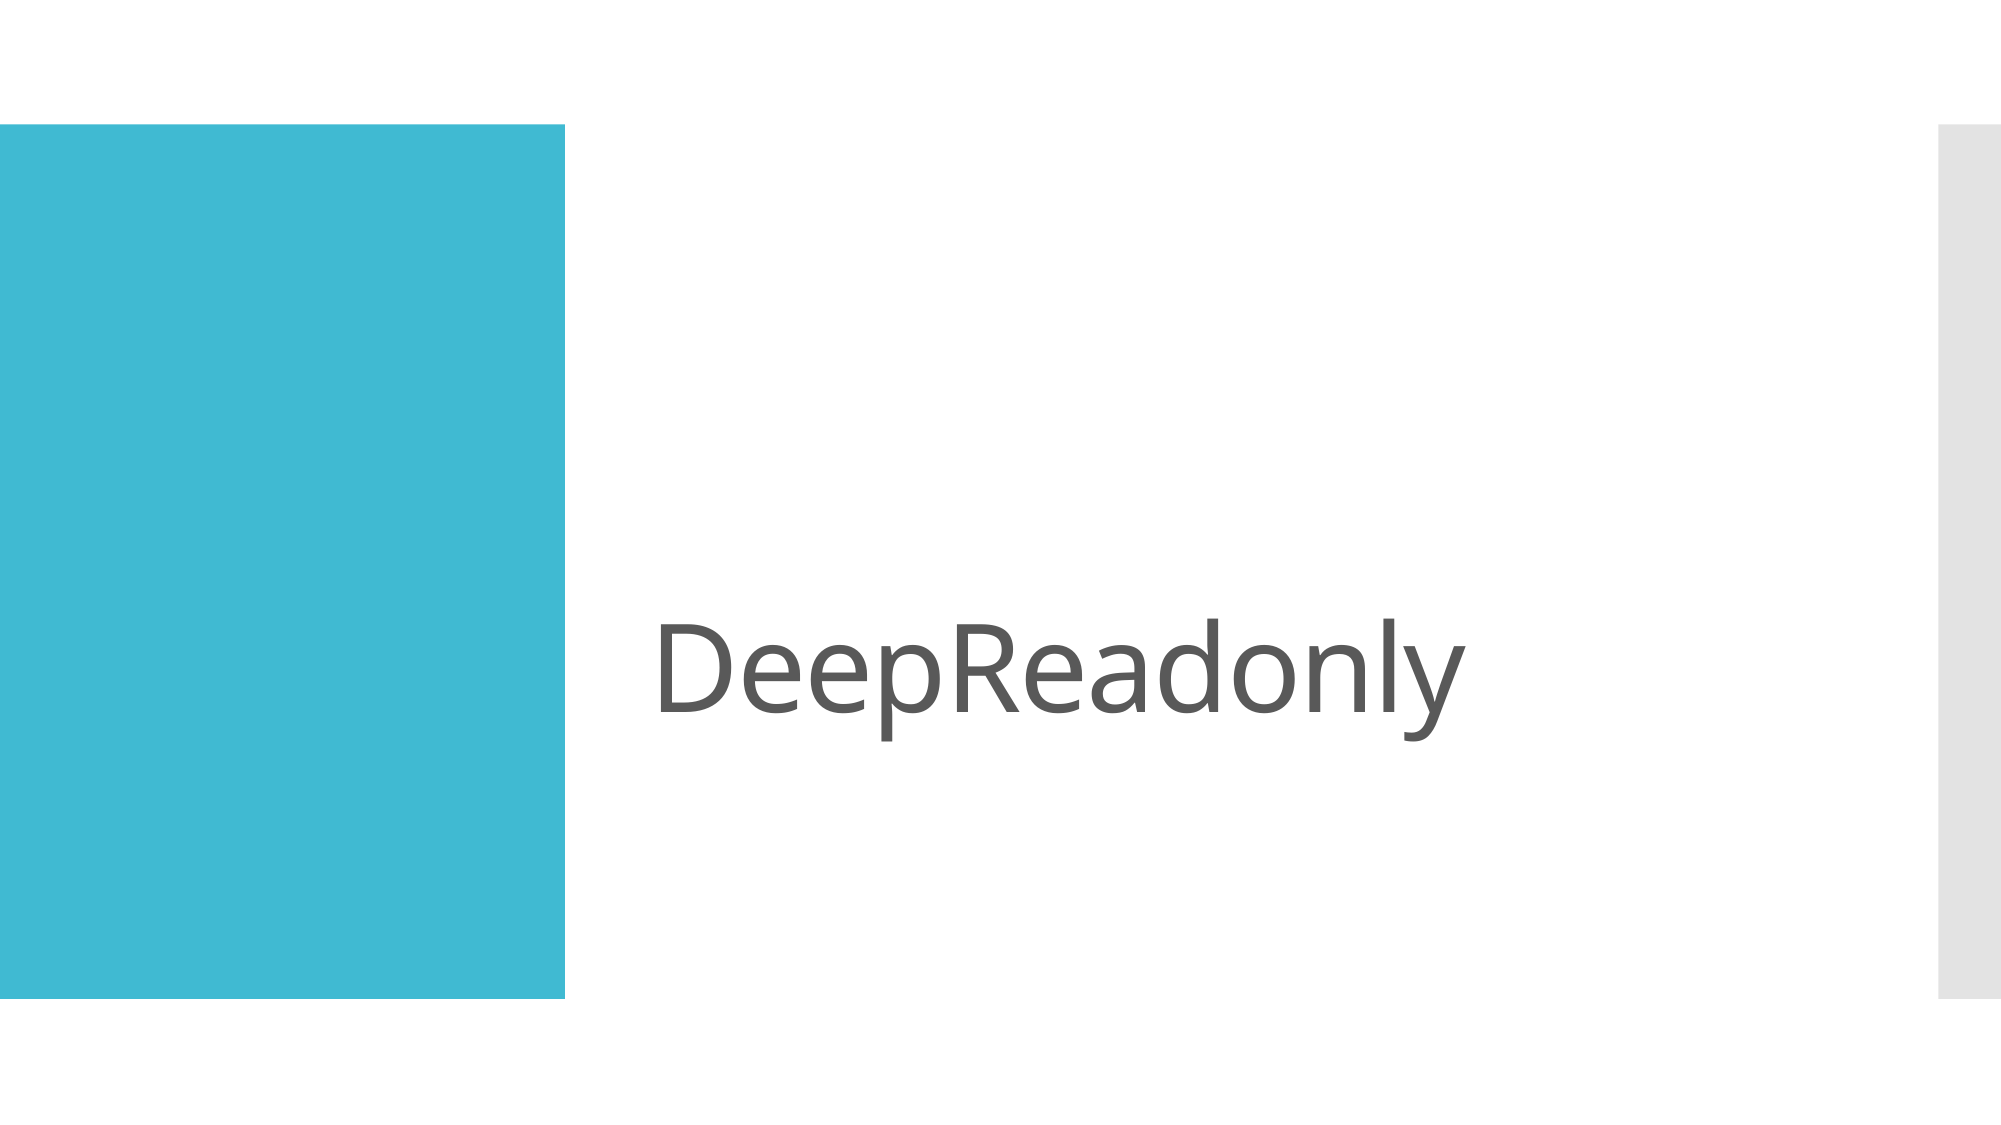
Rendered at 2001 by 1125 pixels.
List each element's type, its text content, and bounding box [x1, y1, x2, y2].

title DeepReadonly [634, 213, 1835, 747]
